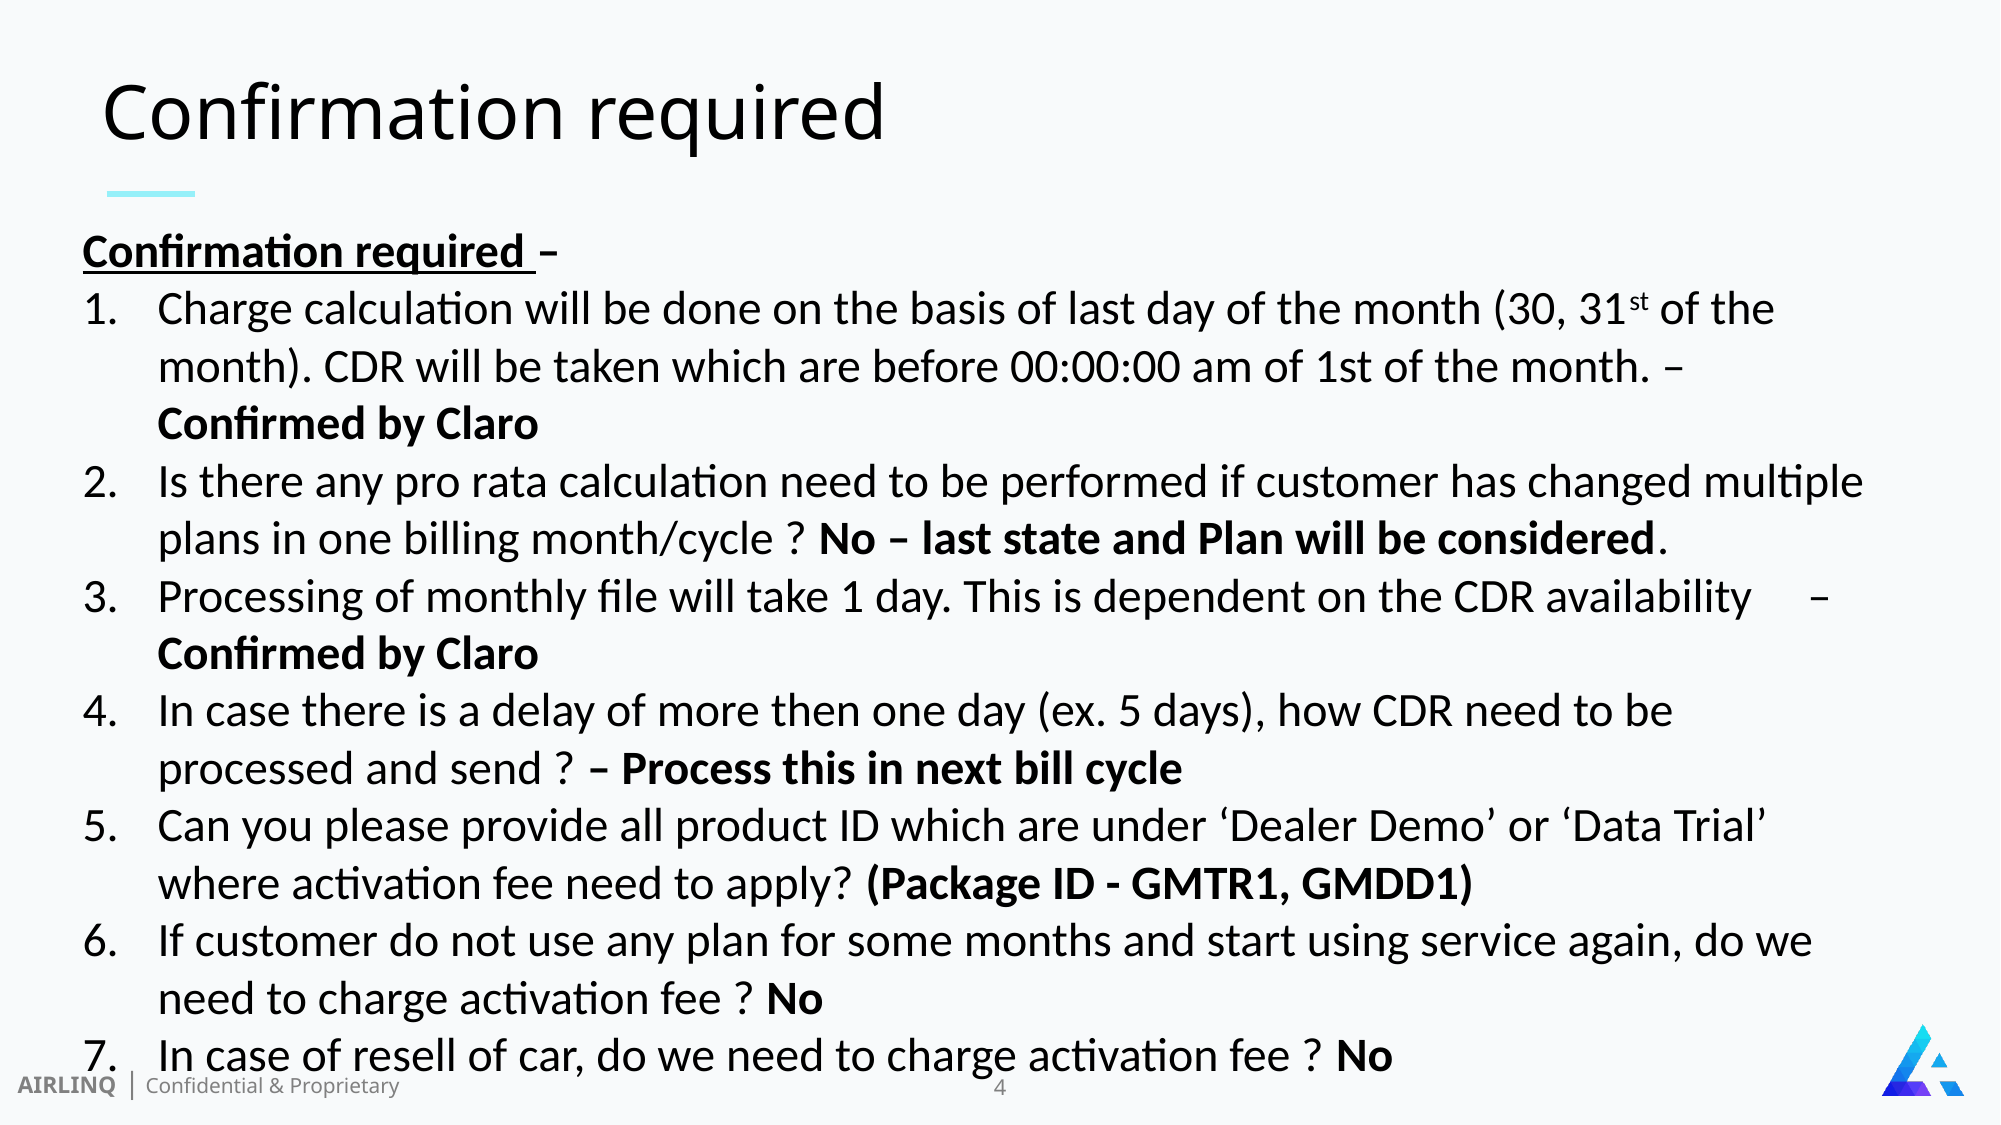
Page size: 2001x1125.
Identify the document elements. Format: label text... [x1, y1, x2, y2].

picture [1875, 1019, 1973, 1108]
list Confirmation required [86, 56, 1914, 150]
text_box Confirmation required – Charge calculation will be done on the basis of last day of the month (30, 31st of the month). CDR will be taken which are before 00:00:00 am of 1st of the month. – Confirmed by Claro Is there any pro rata calculation need to be performed if customer has changed multiple plans in one billing month/cycle ? No – last state and Plan will be considered. Processing of monthly file will take 1 day. This is dependent on the CDR availability – Confirmed by Claro In case there is a delay of more then one day (ex. 5 days), how CDR need to be processed and send ? – Process this in next bill cycle Can you please provide all product ID which are under ‘Dealer Demo’ or ‘Data Trial’ where activation fee need to apply? (Package ID - GMTR1, GMDD1) If customer do not use any plan for some months and start using service again, do we need to charge activation fee ? No In case of resell of car, do we need to charge activation fee ? No [67, 212, 1895, 1089]
